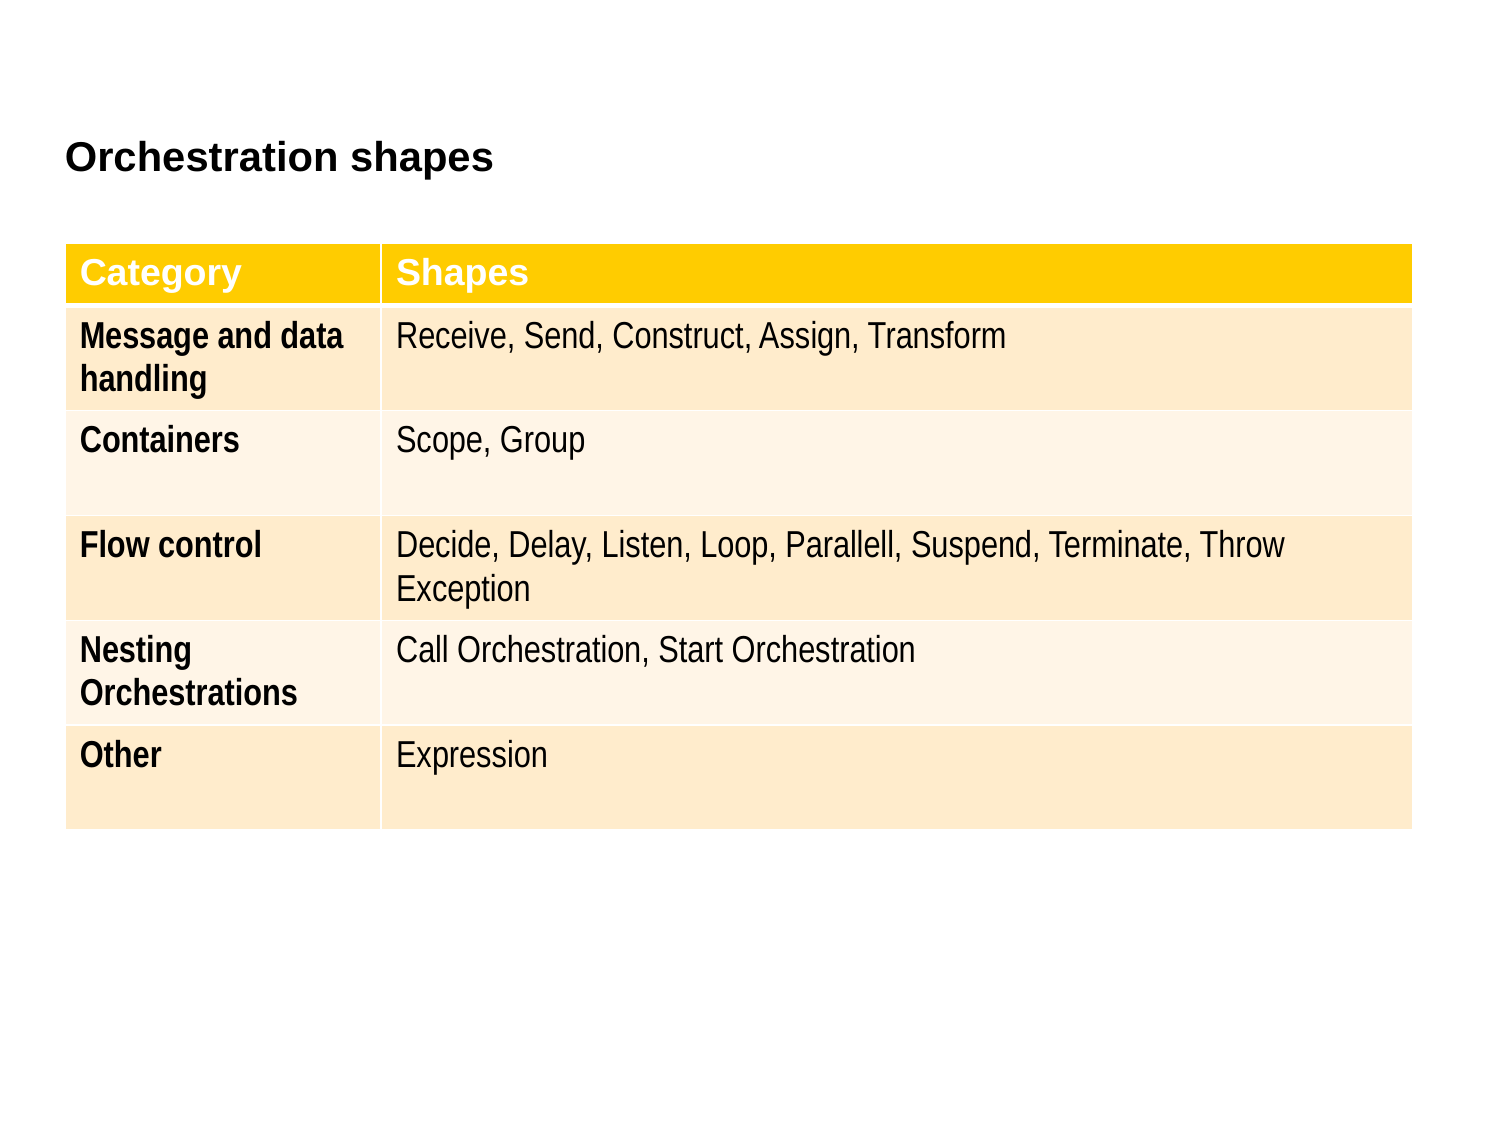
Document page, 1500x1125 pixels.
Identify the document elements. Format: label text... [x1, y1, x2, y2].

table_cell Decide, Delay, Listen, Loop, Parallell, Suspend, Terminate, Throw Exception [382, 516, 1412, 620]
table_cell Receive, Send, Construct, Assign, Transform [382, 308, 1412, 410]
table_header Shapes [382, 244, 1412, 303]
title Orchestration shapes [64, 125, 1436, 185]
table_header Category [66, 244, 380, 303]
table_cell Scope, Group [382, 411, 1412, 515]
table_cell Nesting Orchestrations [66, 621, 380, 724]
table_cell Other [66, 726, 380, 829]
table_cell Containers [66, 411, 380, 515]
table_cell Call Orchestration, Start Orchestration [382, 621, 1412, 724]
table_cell Expression [382, 726, 1412, 829]
table_cell Message and data handling [66, 308, 380, 410]
table_cell Flow control [66, 516, 380, 620]
